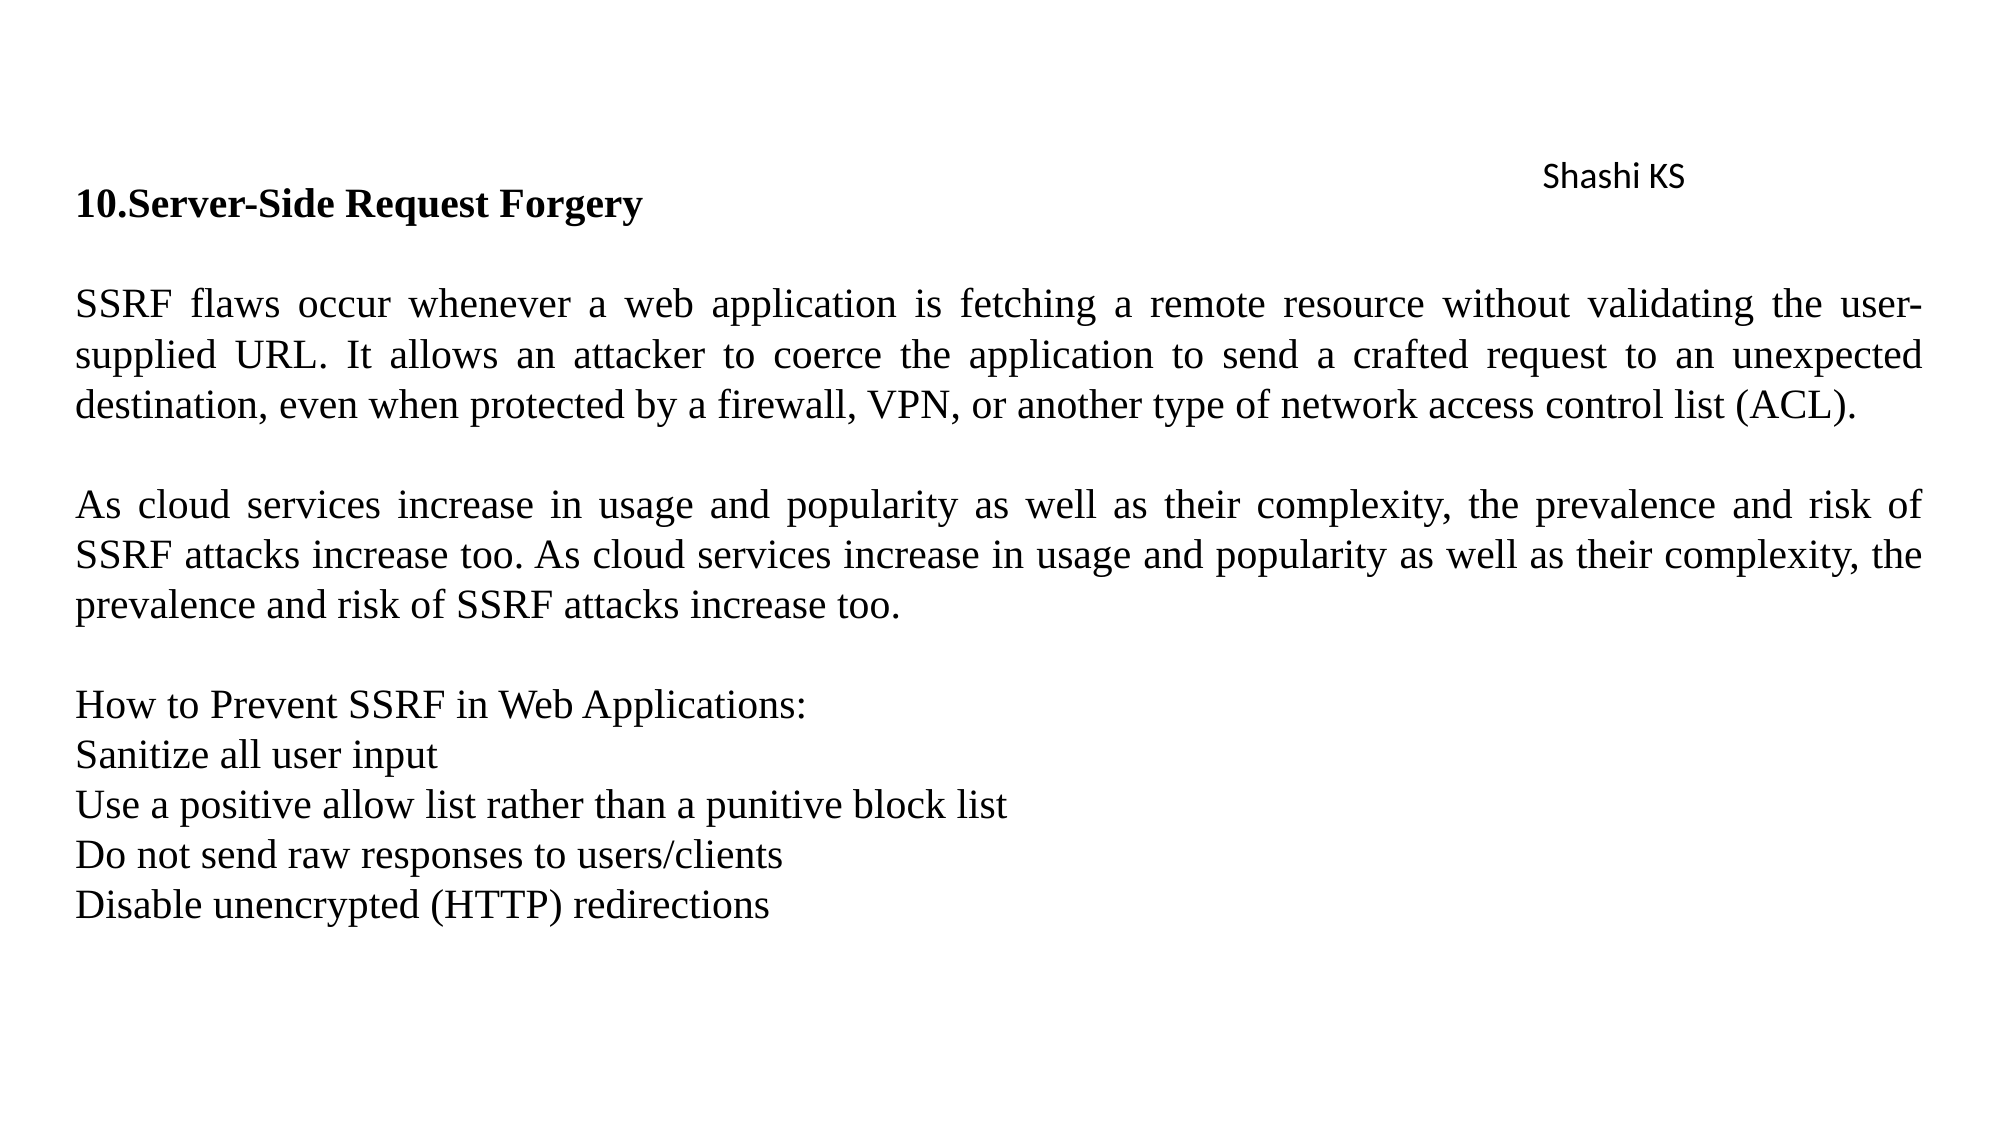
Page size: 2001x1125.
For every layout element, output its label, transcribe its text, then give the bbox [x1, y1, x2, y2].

text_box 10.Server-Side Request Forgery SSRF flaws occur whenever a web application is fetching a remote resource without validating the user-supplied URL. It allows an attacker to coerce the application to send a crafted request to an unexpected destination, even when protected by a firewall, VPN, or another type of network access control list (ACL). As cloud services increase in usage and popularity as well as their complexity, the prevalence and risk of SSRF attacks increase too. As cloud services increase in usage and popularity as well as their complexity, the prevalence and risk of SSRF attacks increase too. How to Prevent SSRF in Web Applications: Sanitize all user input Use a positive allow list rather than a punitive block list Do not send raw responses to users/clients Disable unencrypted (HTTP) redirections [60, 168, 1940, 934]
